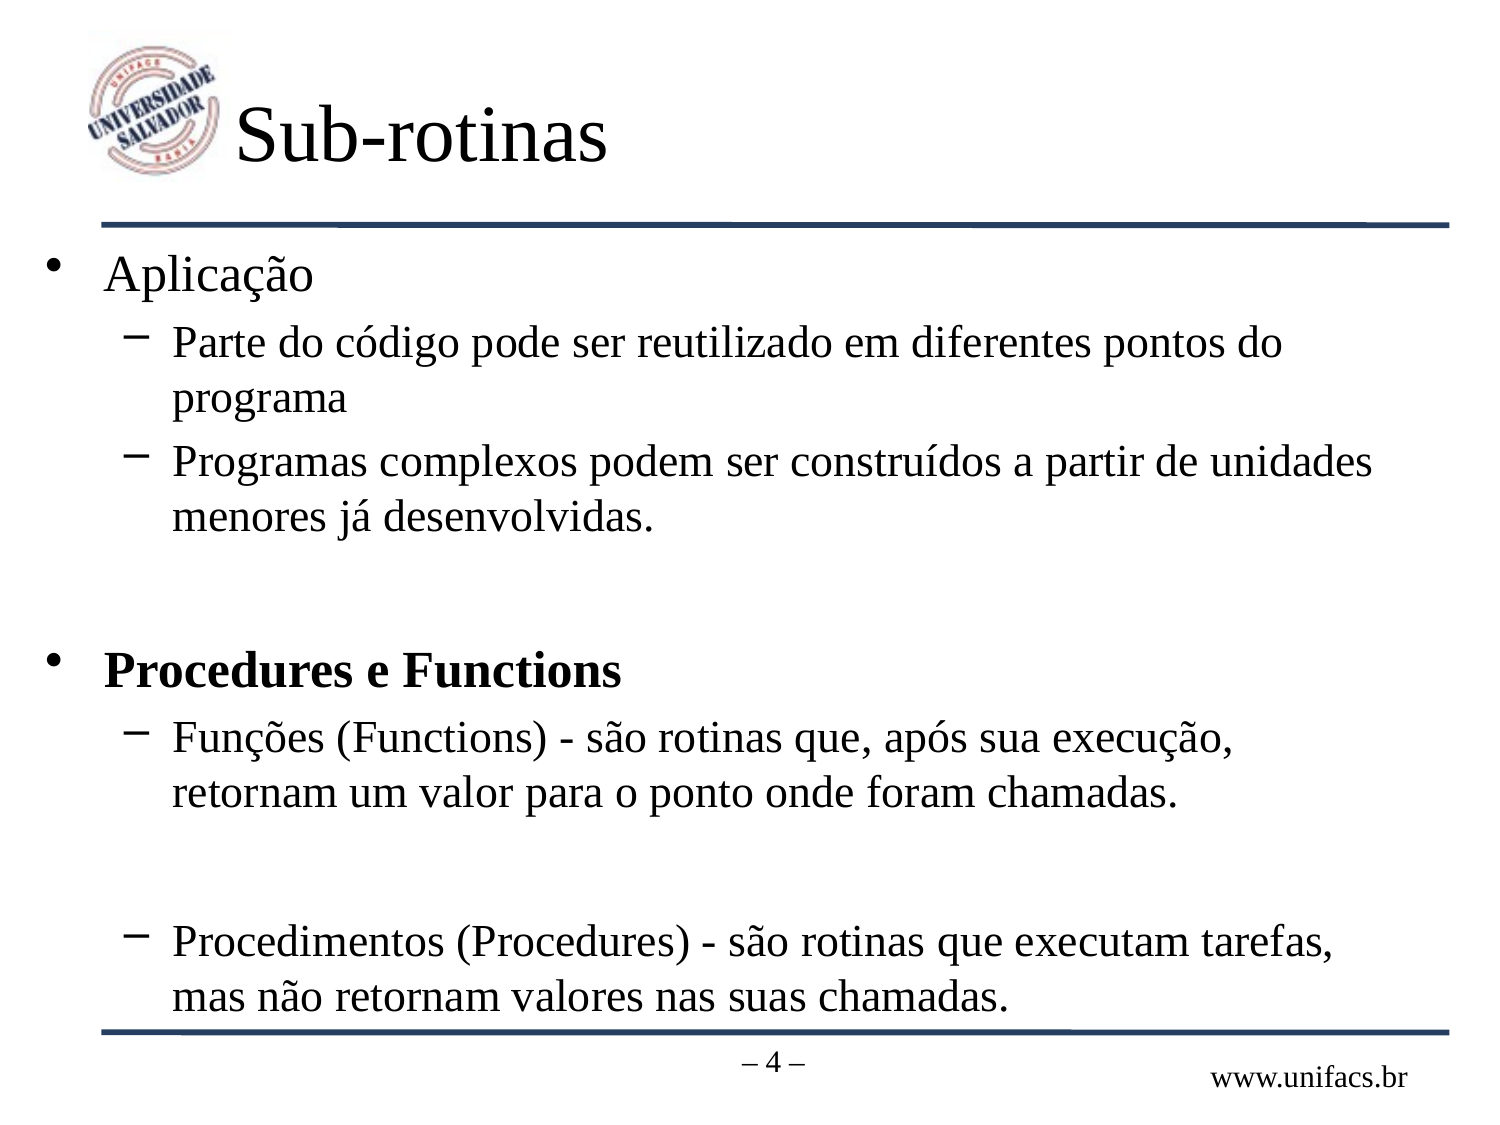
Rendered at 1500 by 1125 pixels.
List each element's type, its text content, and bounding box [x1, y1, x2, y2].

list Aplicação Parte do código pode ser reutilizado em diferentes pontos do programa Programas complexos podem ser construídos a partir de unidades menores já desenvolvidas. Procedures e Functions Funções (Functions) - são rotinas que, após sua execução, retornam um valor para o ponto onde foram chamadas. Procedimentos (Procedures) - são rotinas que executam tarefas, mas não retornam valores nas suas chamadas. [29, 231, 1412, 929]
slide_number – 4 – [598, 1033, 949, 1113]
picture [88, 30, 231, 182]
title Sub-rotinas [218, 47, 1306, 210]
